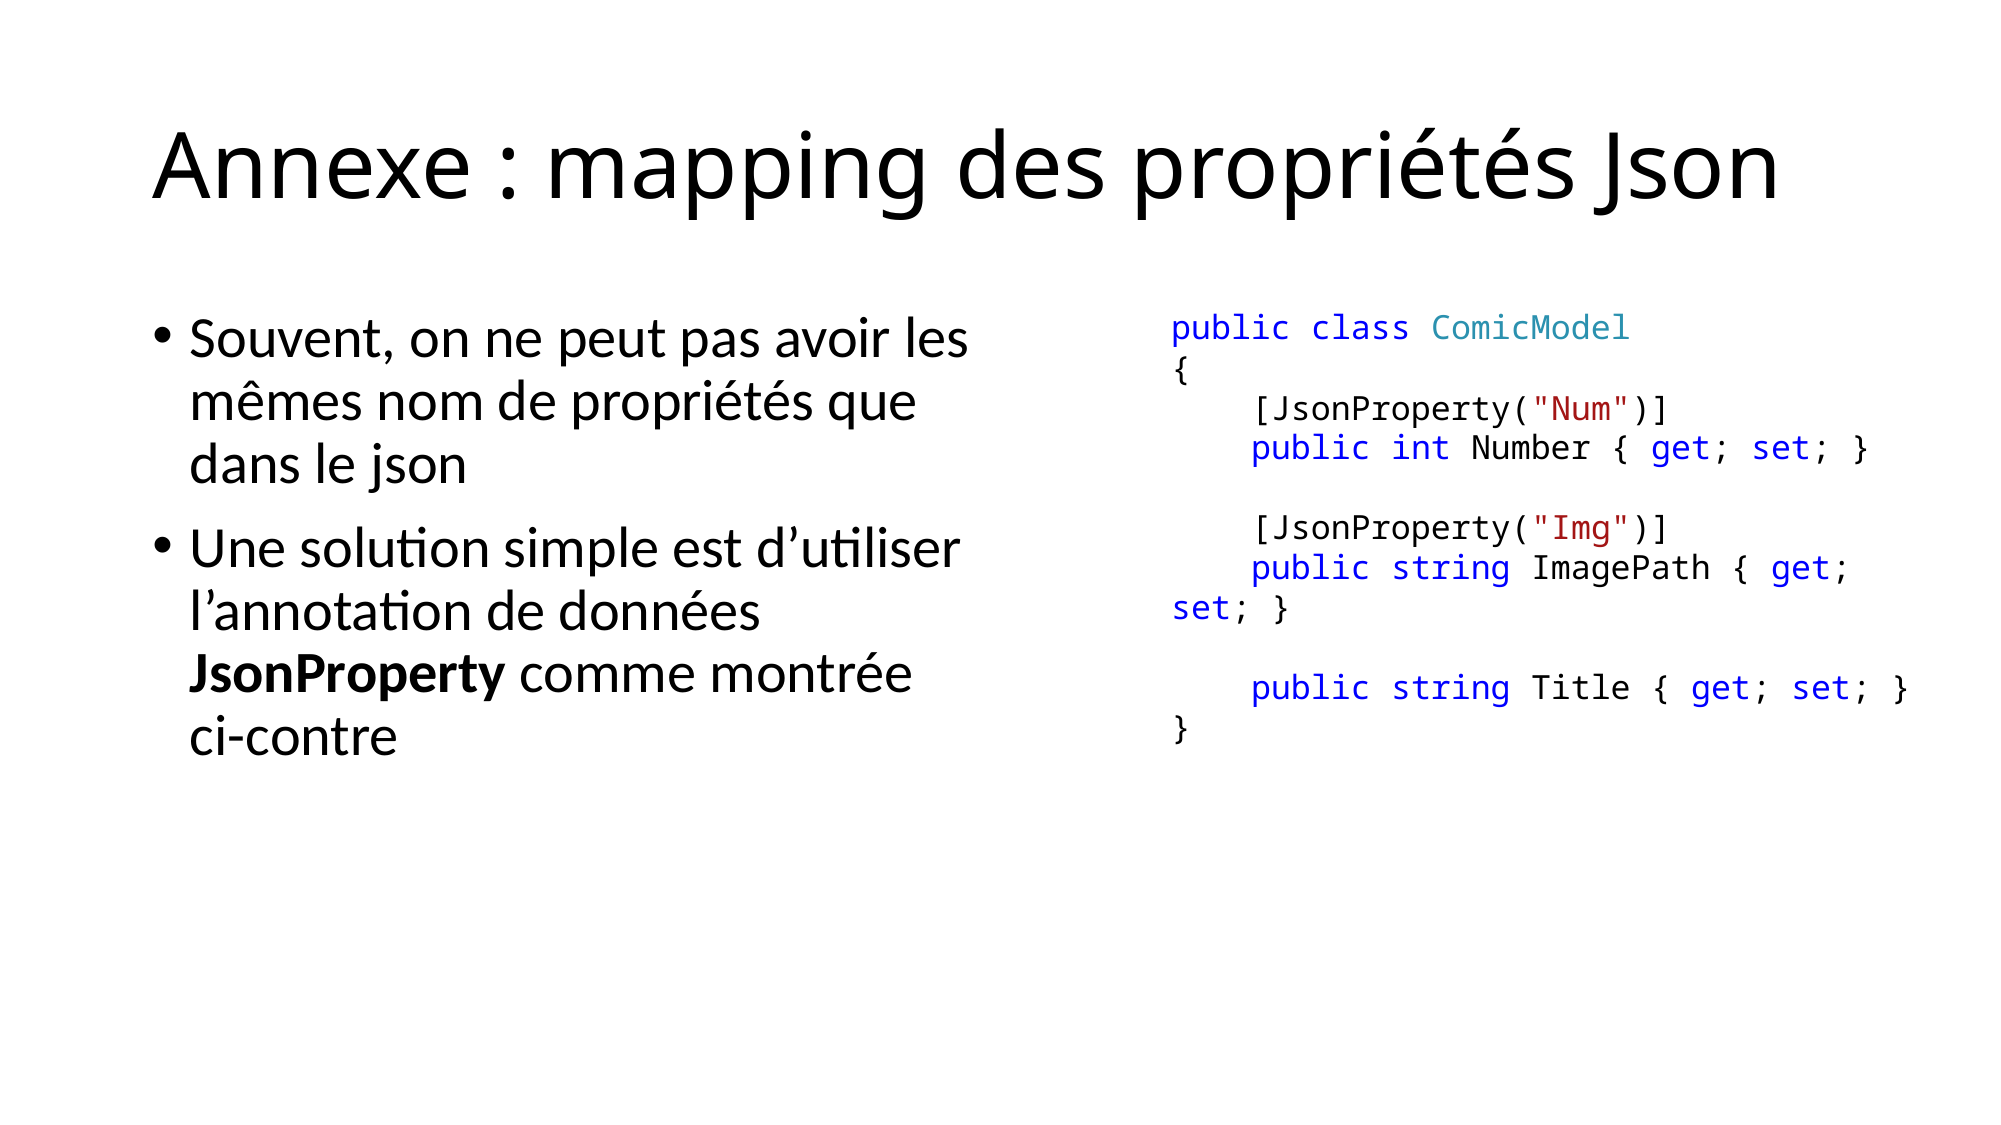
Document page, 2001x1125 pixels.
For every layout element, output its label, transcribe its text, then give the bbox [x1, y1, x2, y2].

text_box public class ComicModel { [JsonProperty("Num")] public int Number { get; set; } [JsonProperty("Img")] public string ImagePath { get; set; } public string Title { get; set; } } [1156, 299, 1963, 754]
list Souvent, on ne peut pas avoir les mêmes nom de propriétés que dans le json Une solution simple est d’utiliser l’annotation de données JsonProperty comme montrée ci-contre [137, 299, 988, 1014]
title Annexe : mapping des propriétés Json [137, 59, 1863, 278]
